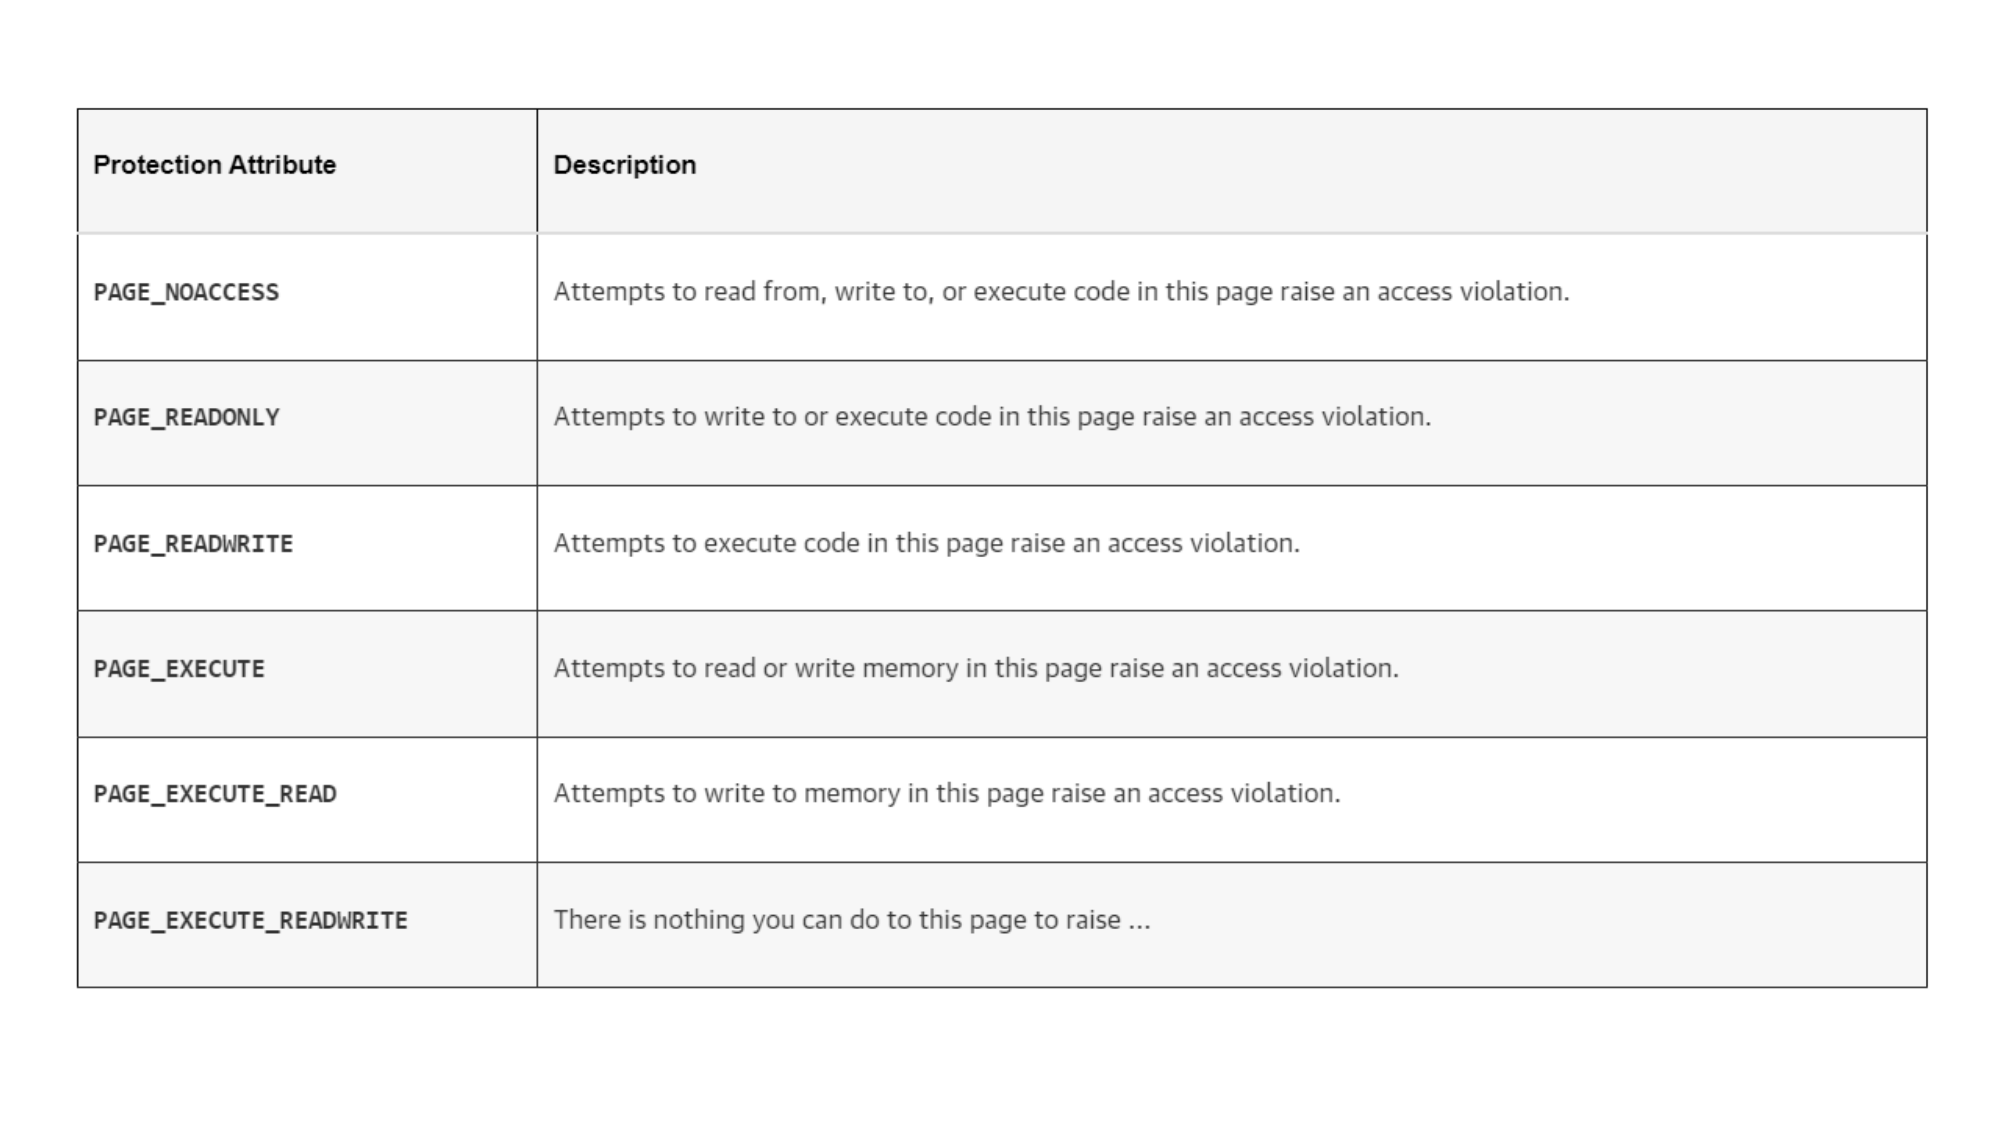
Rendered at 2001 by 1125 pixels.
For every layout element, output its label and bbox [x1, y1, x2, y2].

picture [35, 85, 2000, 1040]
